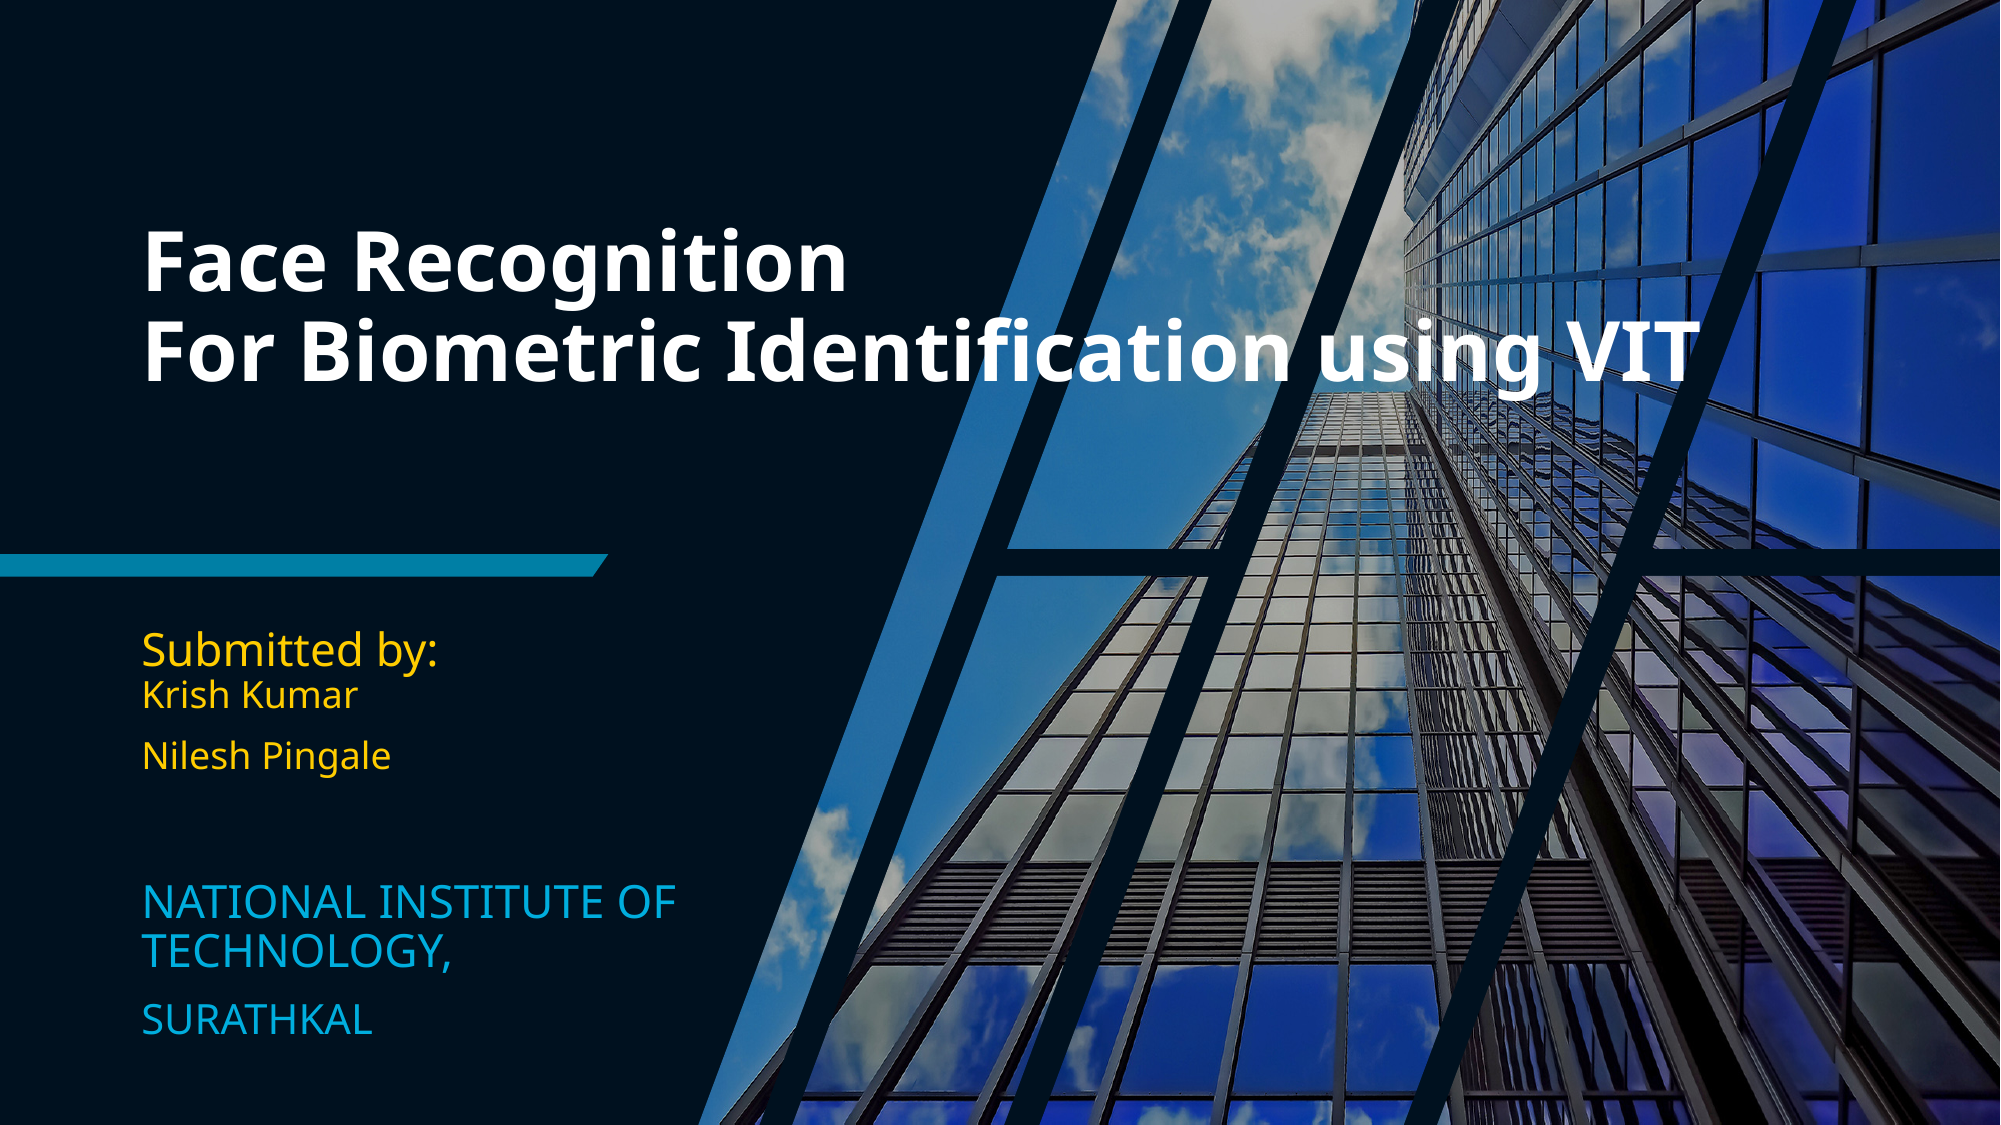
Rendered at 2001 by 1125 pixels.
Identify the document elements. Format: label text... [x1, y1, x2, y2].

picture [698, 0, 2000, 1125]
list NATIONAL INSTITUTE OF TECHNOLOGY, SURATHKAL [126, 871, 698, 1024]
list Submitted by: Krish Kumar Nilesh Pingale [126, 619, 545, 850]
title Face Recognition For Biometric Identification using VIT [126, 179, 698, 457]
